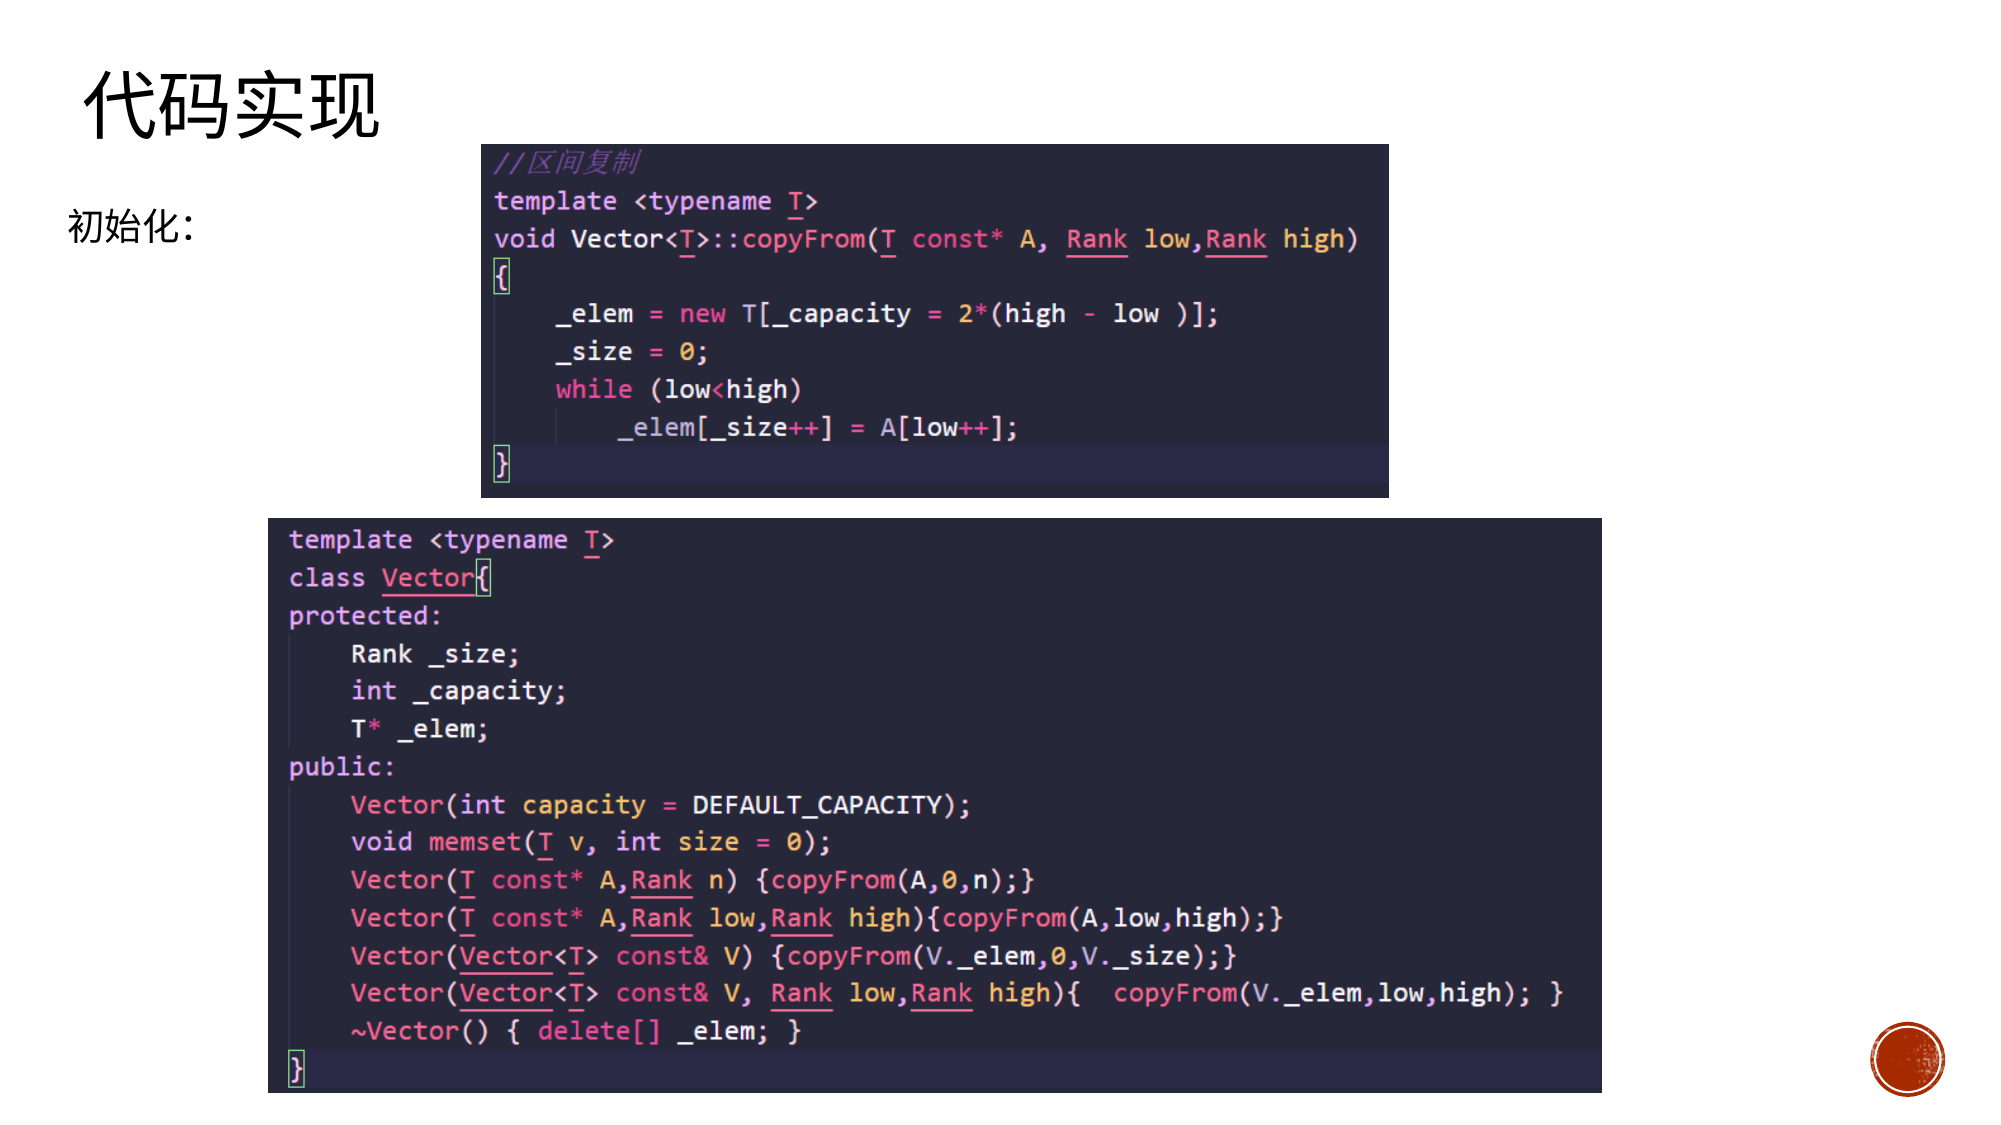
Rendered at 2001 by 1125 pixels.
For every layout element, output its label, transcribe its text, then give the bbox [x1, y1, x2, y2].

text_box 初始化： [52, 195, 232, 255]
text_box 代码实现 [68, 51, 398, 156]
picture [268, 519, 1601, 1093]
picture [481, 144, 1389, 498]
